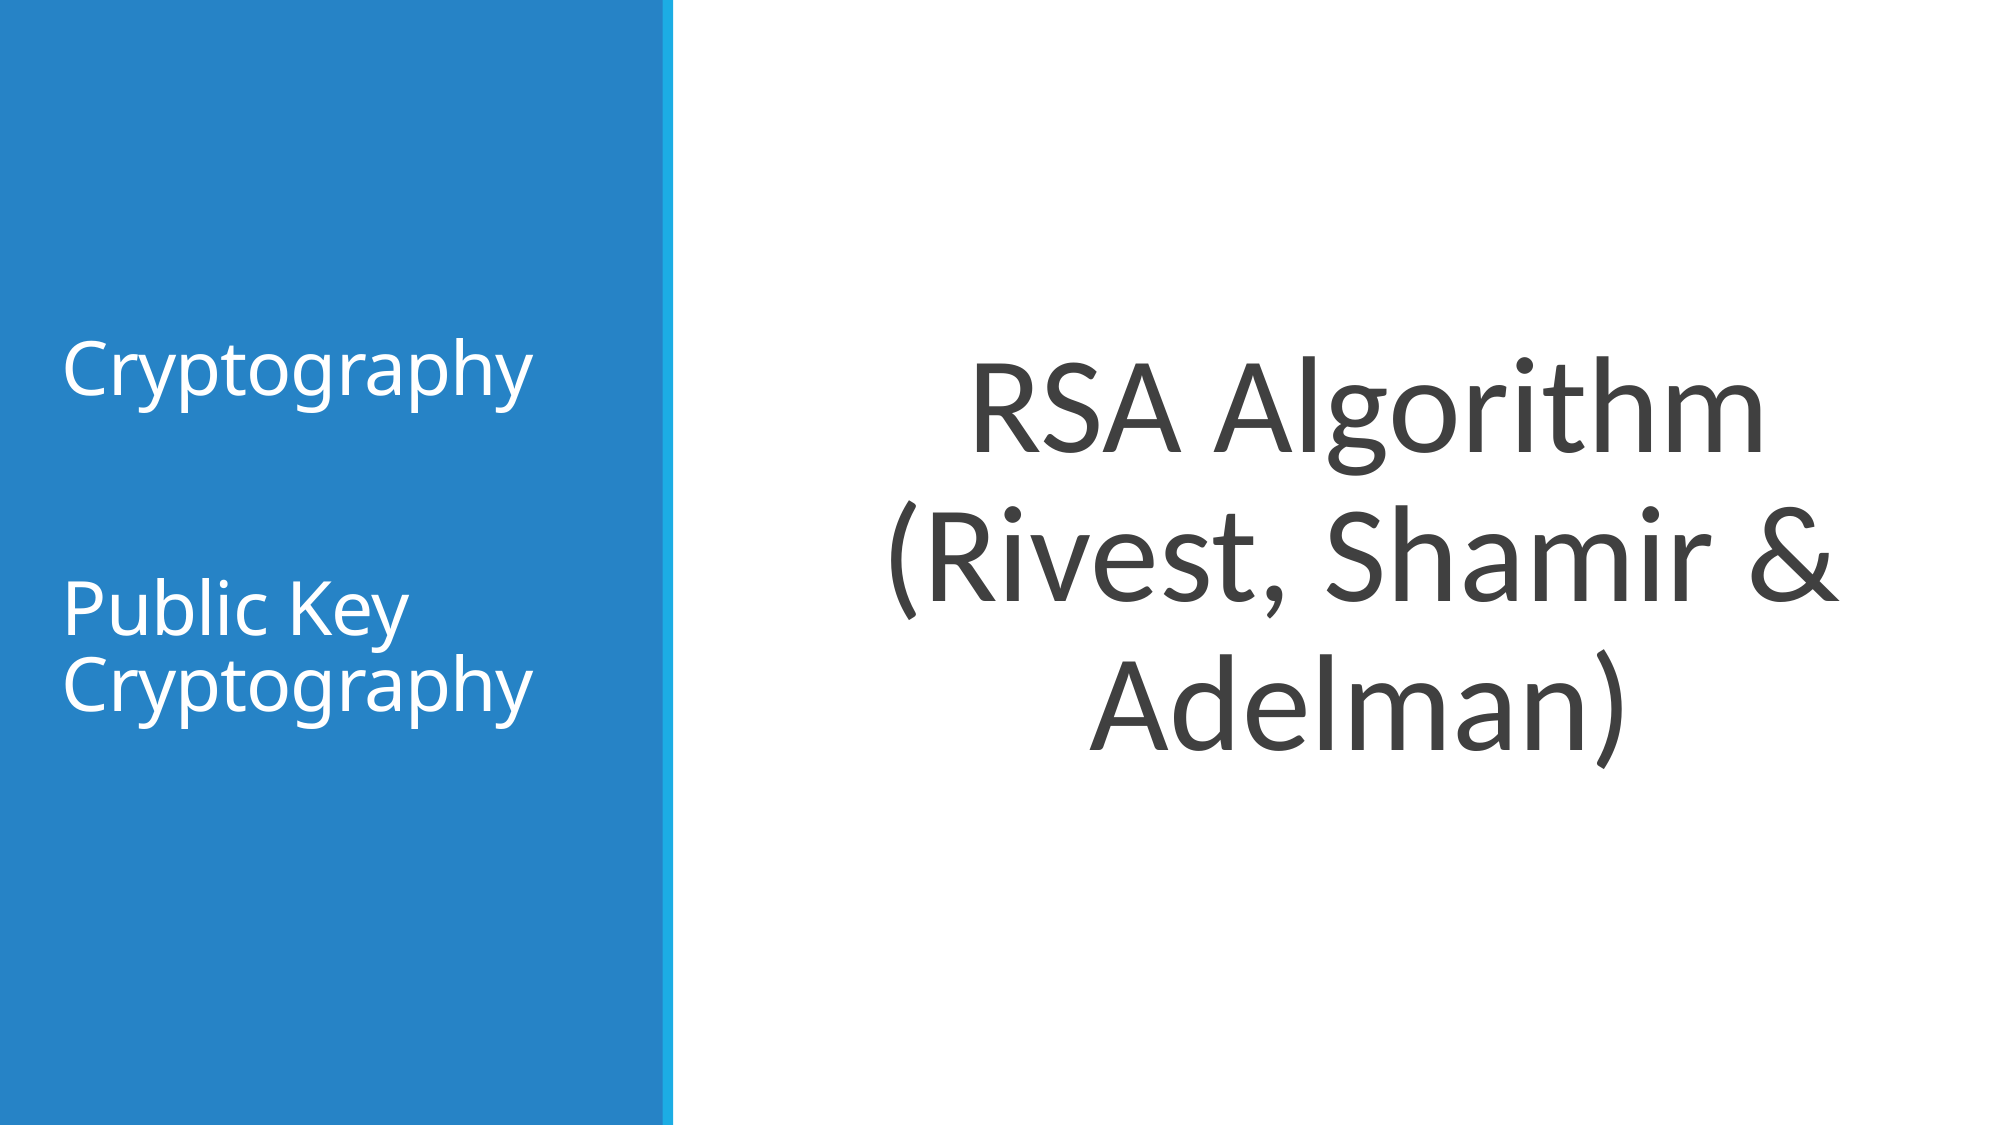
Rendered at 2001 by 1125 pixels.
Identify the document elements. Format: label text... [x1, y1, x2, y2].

text_box Public Key Cryptography [46, 497, 650, 735]
list RSA Algorithm (Rivest, Shamir & Adelman) [737, 325, 1972, 791]
title Cryptography [46, 288, 572, 419]
